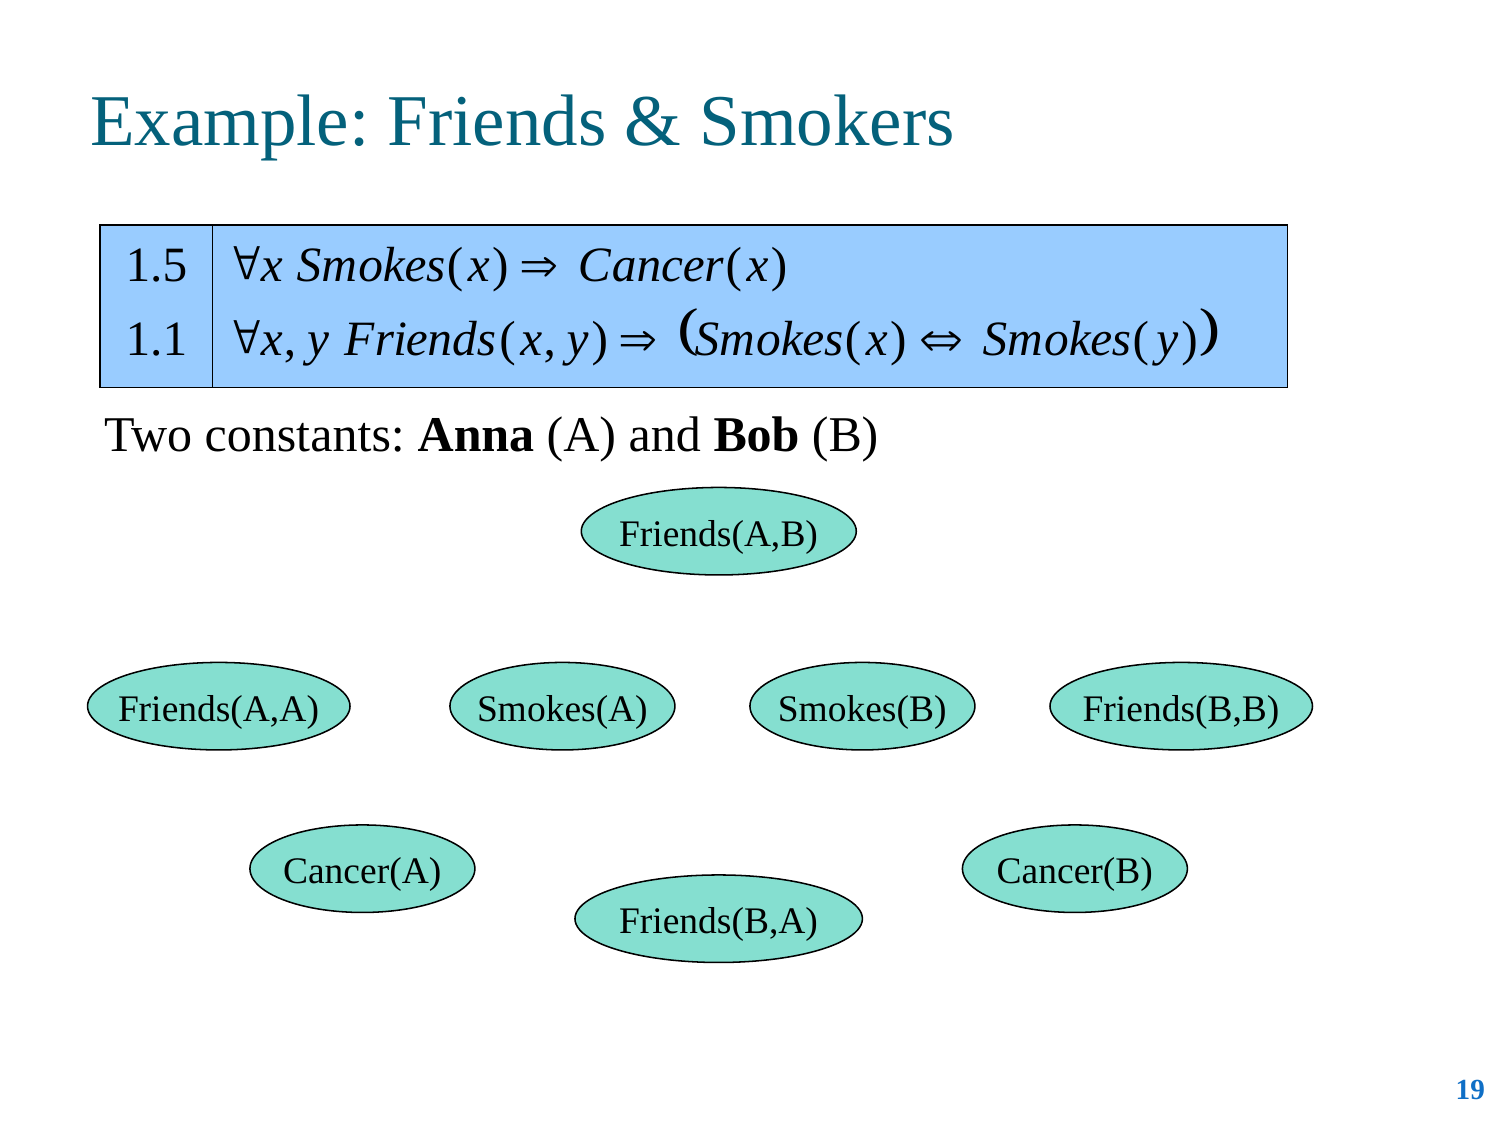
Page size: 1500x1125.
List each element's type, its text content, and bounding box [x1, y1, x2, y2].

text_box [99, 224, 213, 388]
text_box Friends(A,A) [87, 662, 351, 750]
text_box Smokes(A) [449, 662, 675, 750]
text_box Cancer(B) [962, 824, 1188, 913]
text_box Two constants: Anna (A) and Bob (B) [89, 393, 894, 469]
text_box Friends(B,A) [574, 874, 863, 963]
title Example: Friends & Smokers [74, 62, 1313, 171]
text_box Friends(A,B) [581, 487, 857, 575]
text_box Smokes(B) [749, 662, 975, 750]
text_box 19 [1424, 1049, 1500, 1125]
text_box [122, 235, 193, 368]
text_box [213, 224, 1288, 388]
text_box Friends(B,B) [1050, 662, 1313, 750]
text_box Cancer(A) [249, 824, 475, 913]
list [219, 237, 1220, 378]
